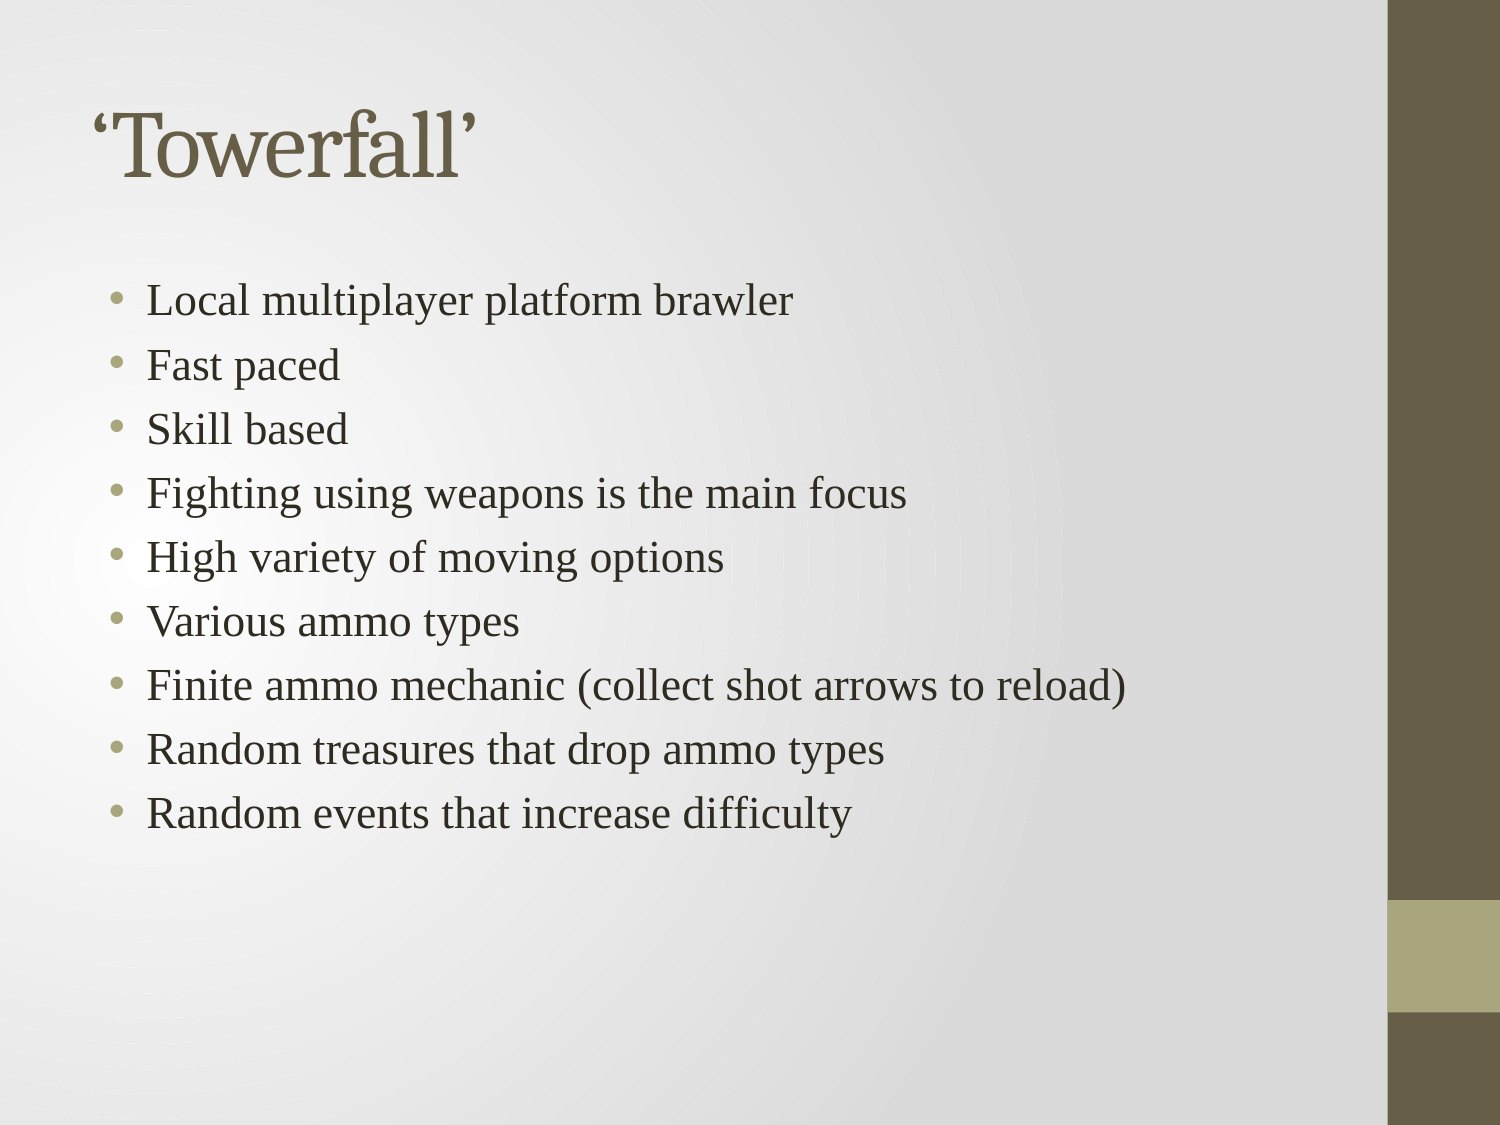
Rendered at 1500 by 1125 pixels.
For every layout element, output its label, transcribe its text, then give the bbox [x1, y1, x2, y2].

title ‘Towerfall’ [75, 45, 1325, 233]
list Local multiplayer platform brawler Fast paced Skill based Fighting using weapons is the main focus High variety of moving options Various ammo types Finite ammo mechanic (collect shot arrows to reload) Random treasures that drop ammo types Random events that increase difficulty [75, 262, 1325, 1050]
